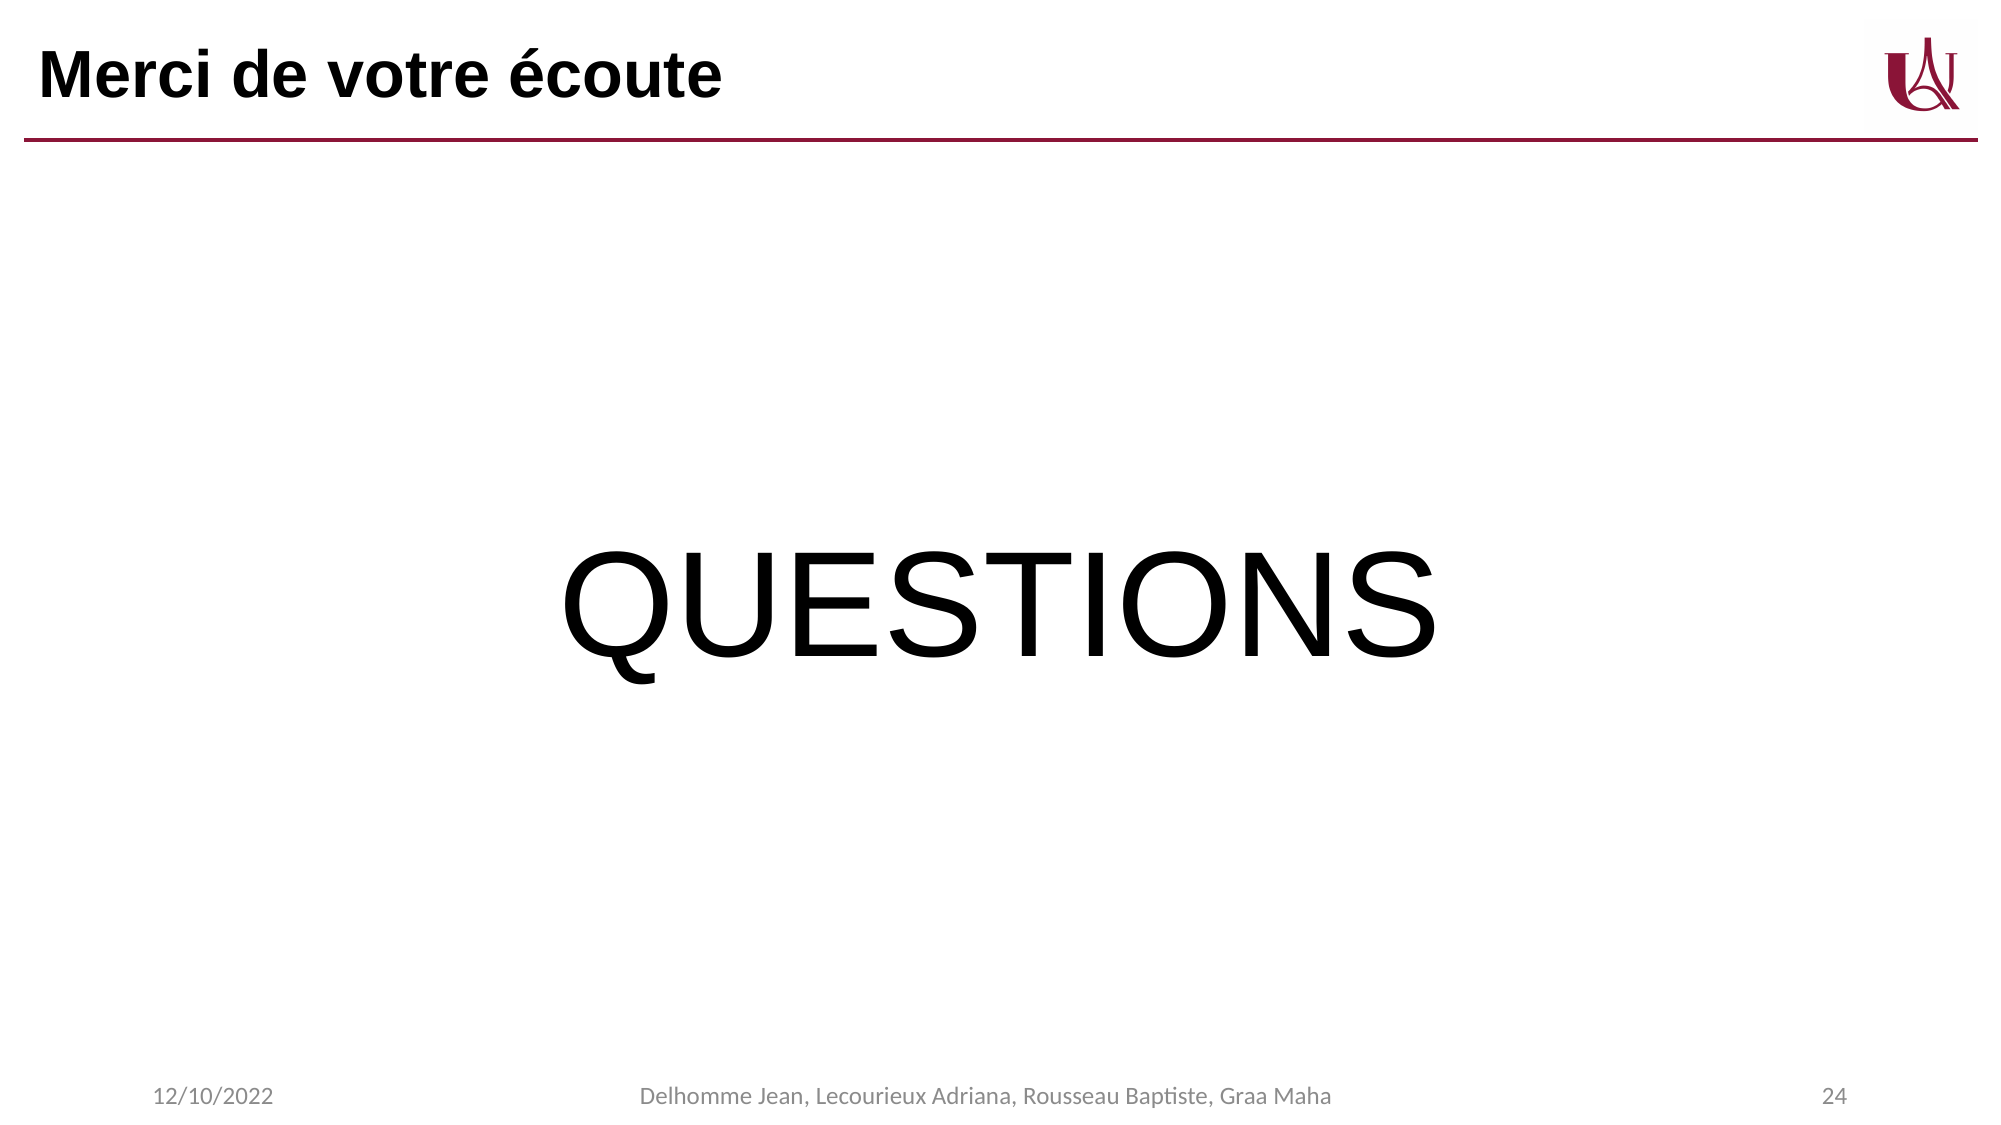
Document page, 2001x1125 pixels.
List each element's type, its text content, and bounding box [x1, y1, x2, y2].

footer Delhomme Jean, Lecourieux Adriana, Rousseau Baptiste, Graa Maha [624, 1065, 1413, 1125]
picture [1863, 19, 1978, 133]
list QUESTIONS [23, 156, 1978, 1059]
title Merci de votre écoute [23, 19, 1851, 133]
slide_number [137, 1064, 588, 1125]
slide_number 24 [1412, 1064, 1863, 1125]
